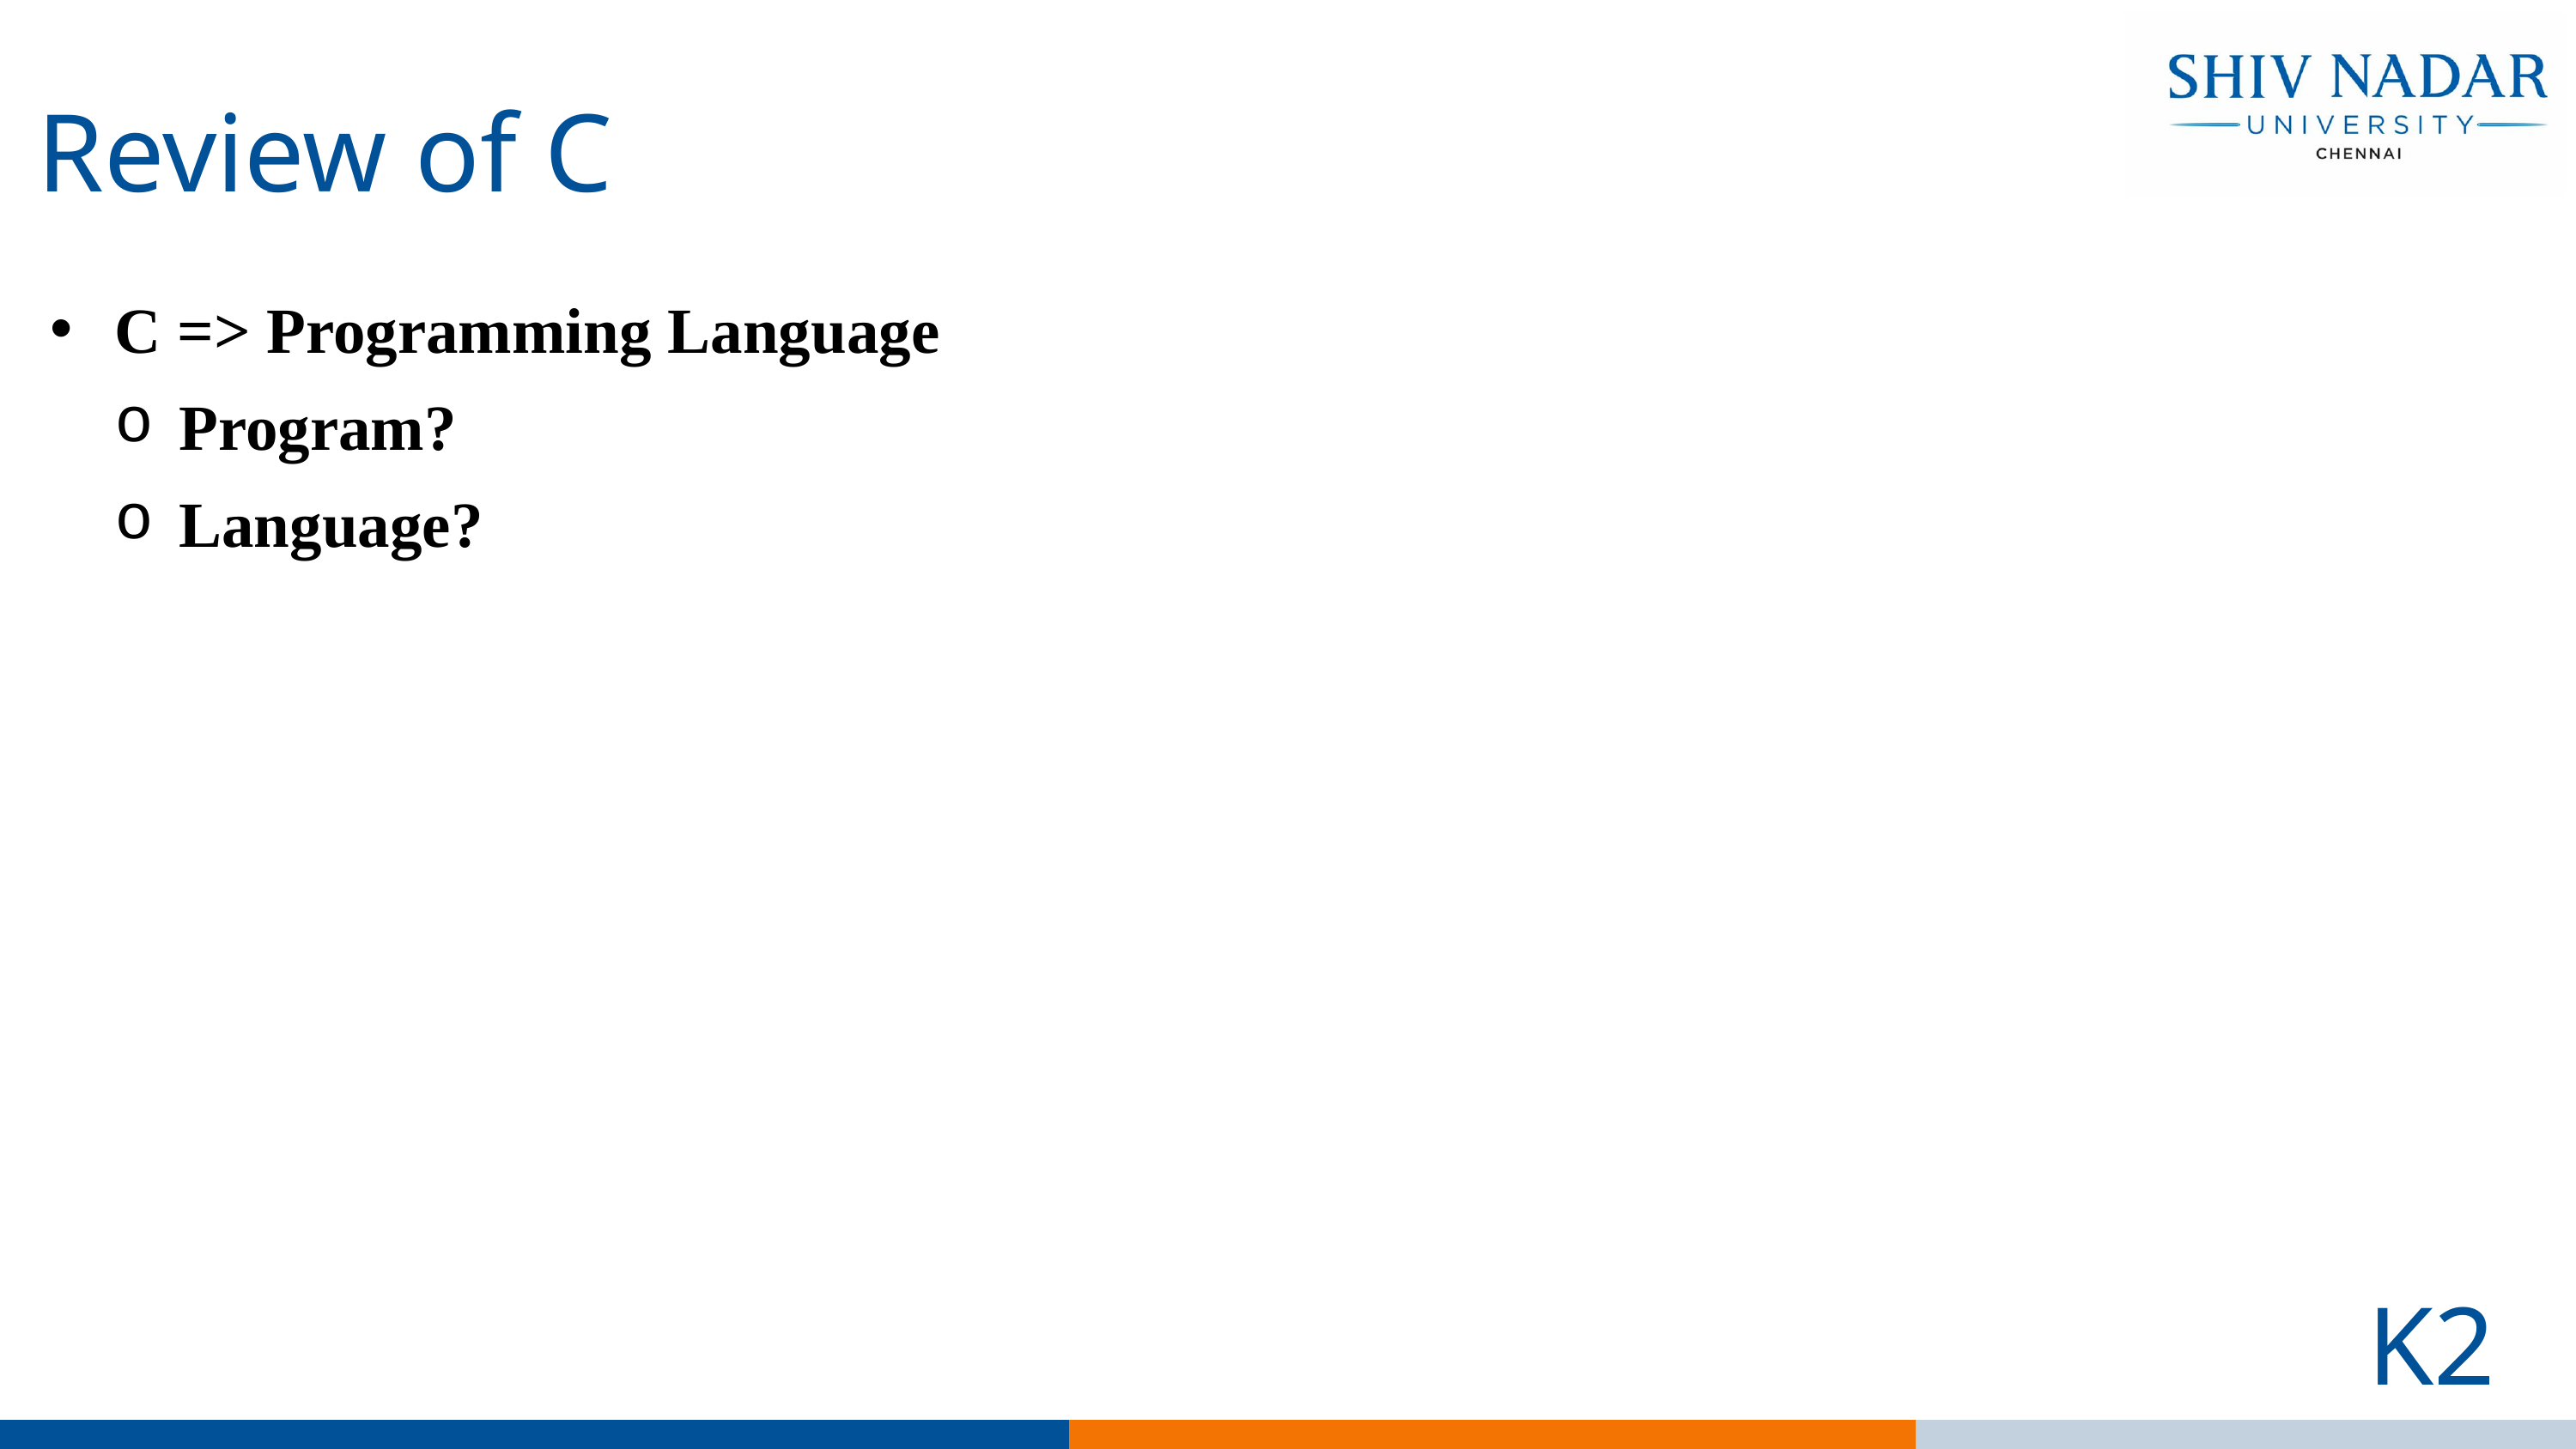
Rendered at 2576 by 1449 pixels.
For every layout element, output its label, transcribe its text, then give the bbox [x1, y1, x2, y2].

text_box K2 [2366, 1256, 2512, 1407]
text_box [1068, 1419, 1914, 1449]
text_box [0, 1419, 1067, 1449]
text_box Review of C [37, 63, 1682, 214]
picture [2124, 11, 2566, 197]
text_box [1915, 1419, 2576, 1449]
text_box C => Programming Language Program? Language? [37, 224, 2501, 567]
